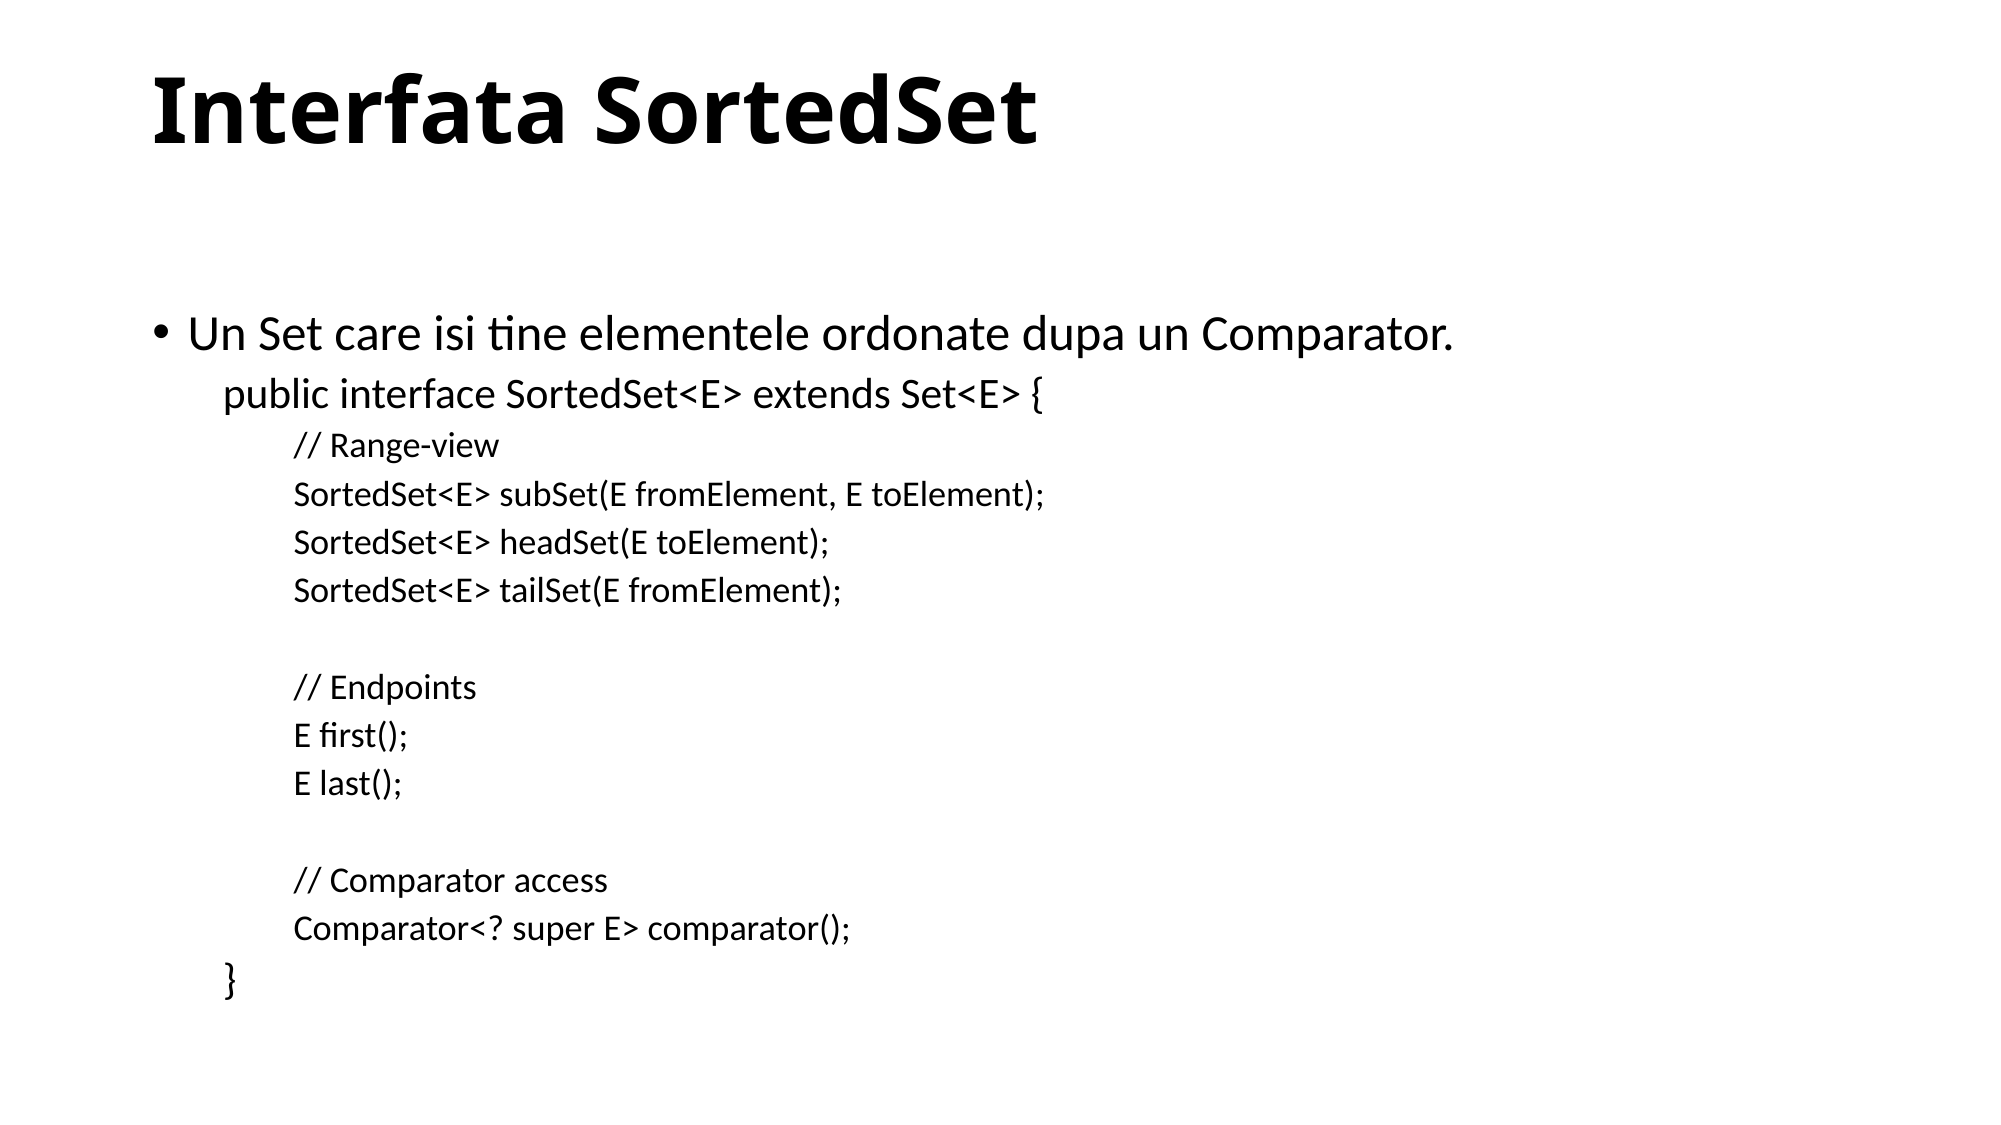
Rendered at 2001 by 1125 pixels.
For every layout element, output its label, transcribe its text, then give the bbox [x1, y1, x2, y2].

title Interfata SortedSet [137, 59, 1863, 278]
list Un Set care isi tine elementele ordonate dupa un Comparator. public interface SortedSet<E> extends Set<E> { // Range-view SortedSet<E> subSet(E fromElement, E toElement); SortedSet<E> headSet(E toElement); SortedSet<E> tailSet(E fromElement); // Endpoints E first(); E last(); // Comparator access Comparator<? super E> comparator(); } [137, 299, 1863, 1014]
